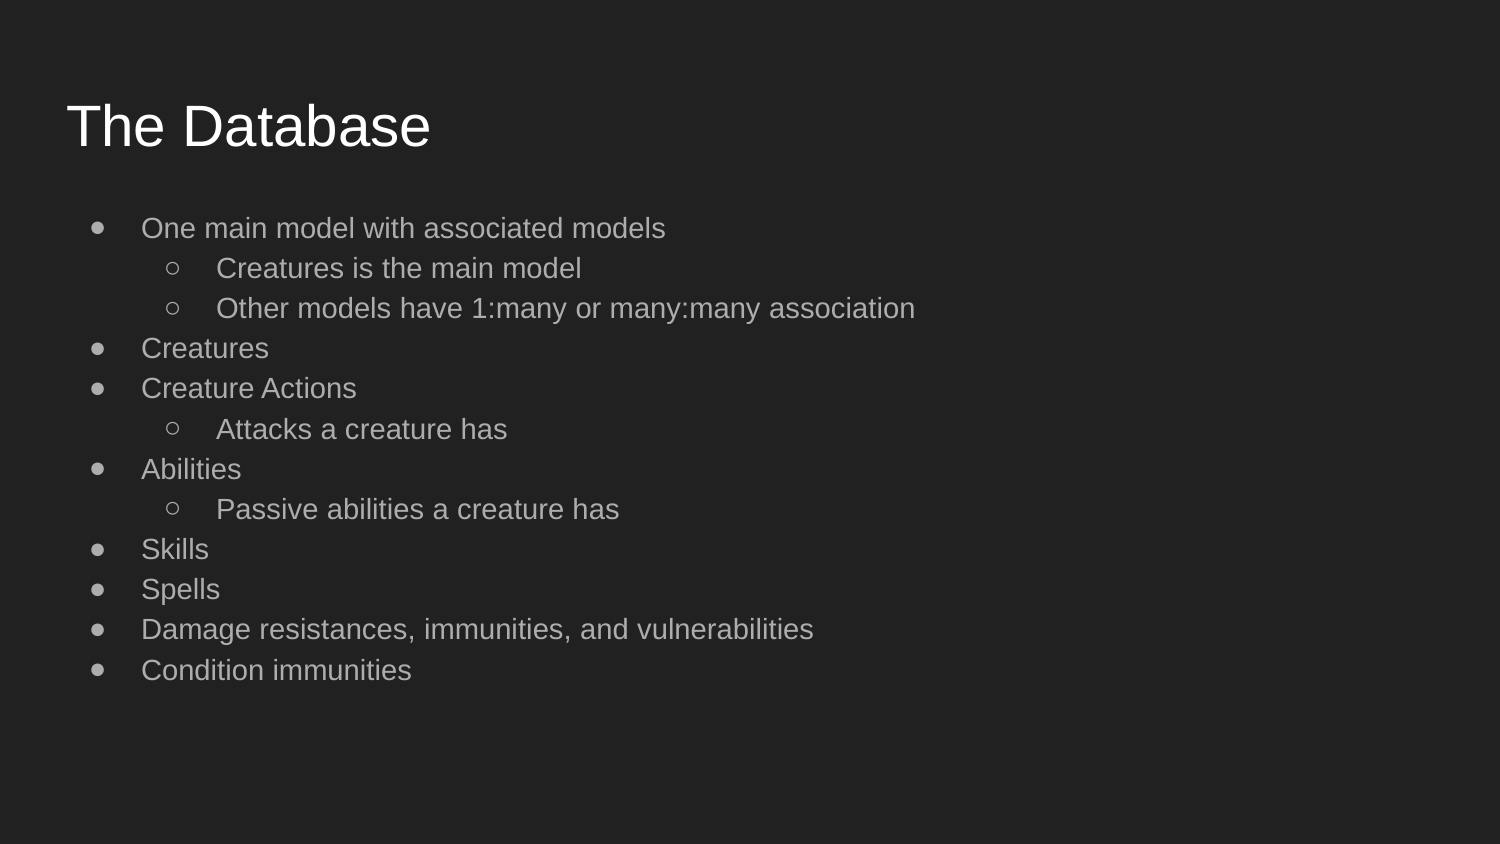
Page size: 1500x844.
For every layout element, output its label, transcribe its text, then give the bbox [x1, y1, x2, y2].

title The Database [51, 72, 1449, 167]
list One main model with associated models Creatures is the main model Other models have 1:many or many:many association Creatures Creature Actions Attacks a creature has Abilities Passive abilities a creature has Skills Spells Damage resistances, immunities, and vulnerabilities Condition immunities [51, 189, 1449, 750]
